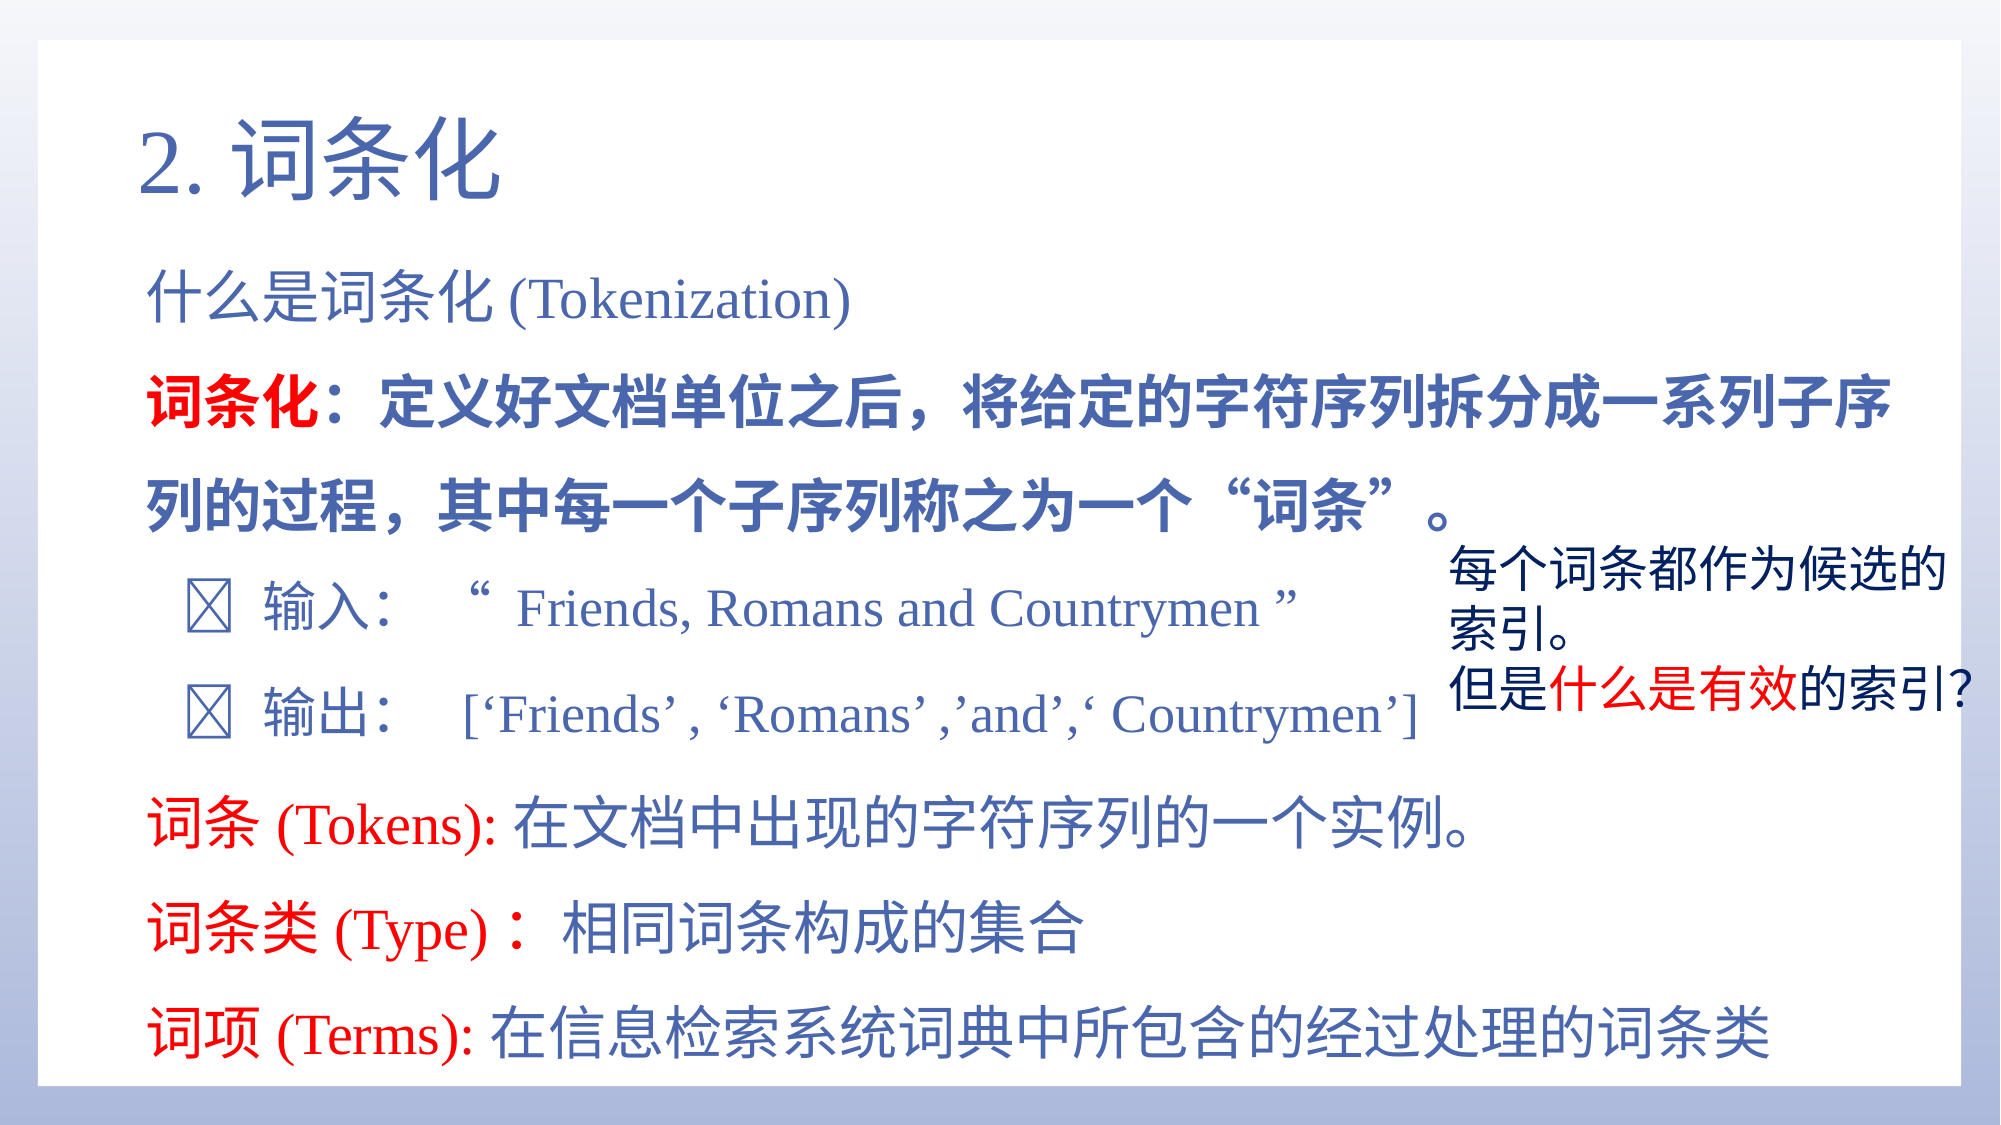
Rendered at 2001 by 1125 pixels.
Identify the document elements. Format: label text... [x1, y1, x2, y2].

list 什么是词条化(Tokenization) 词条化：定义好文档单位之后，将给定的字符序列拆分成一系列子序列的过程，其中每一个子序列称之为一个“词条”。  输入： “ Friends, Romans and Countrymen ”  输出： [‘Friends’ , ‘Romans’ ,’and’,‘ Countrymen’] 词条(Tokens):在文档中出现的字符序列的一个实例。 词条类(Type)：相同词条构成的集合 词项(Terms):在信息检索系统词典中所包含的经过处理的词条类 [123, 217, 1942, 1079]
title 2.词条化 [122, 45, 1743, 214]
text_box 每个词条都作为候选的索引。 但是什么是有效的索引？ [1433, 530, 1966, 725]
